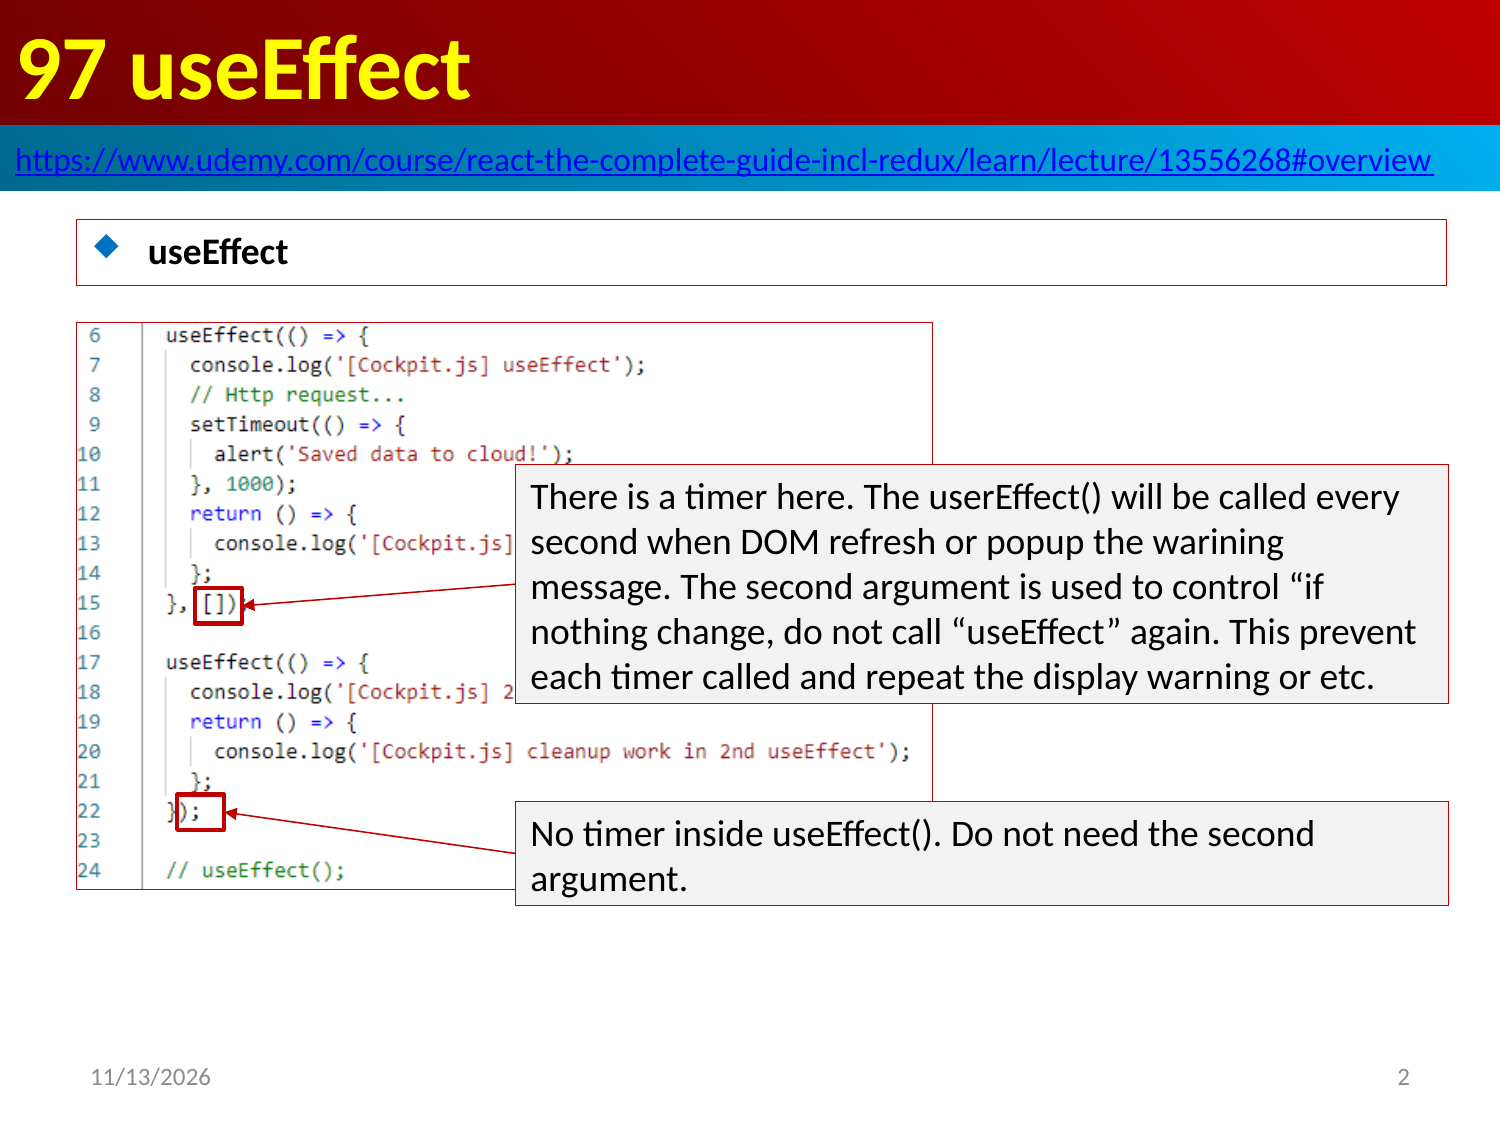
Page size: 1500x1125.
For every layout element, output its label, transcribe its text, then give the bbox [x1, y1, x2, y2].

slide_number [75, 1042, 425, 1109]
text_box https://www.udemy.com/course/react-the-complete-guide-incl-redux/learn/lecture/13556268#overview [0, 125, 1500, 191]
text_box No timer inside useEffect(). Do not need the second argument. [515, 801, 1449, 906]
slide_number 2 [1074, 1042, 1425, 1109]
picture [76, 321, 934, 890]
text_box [241, 585, 516, 607]
text_box There is a timer here. The userEffect() will be called every second when DOM refresh or popup the warining message. The second argument is used to control “if nothing change, do not call “useEffect” again. This prevent each timer called and repeat the display warning or etc. [937, 464, 1449, 704]
subtitle useEffect [76, 219, 1447, 286]
title 97 useEffect [0, 0, 1500, 125]
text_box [224, 811, 516, 855]
